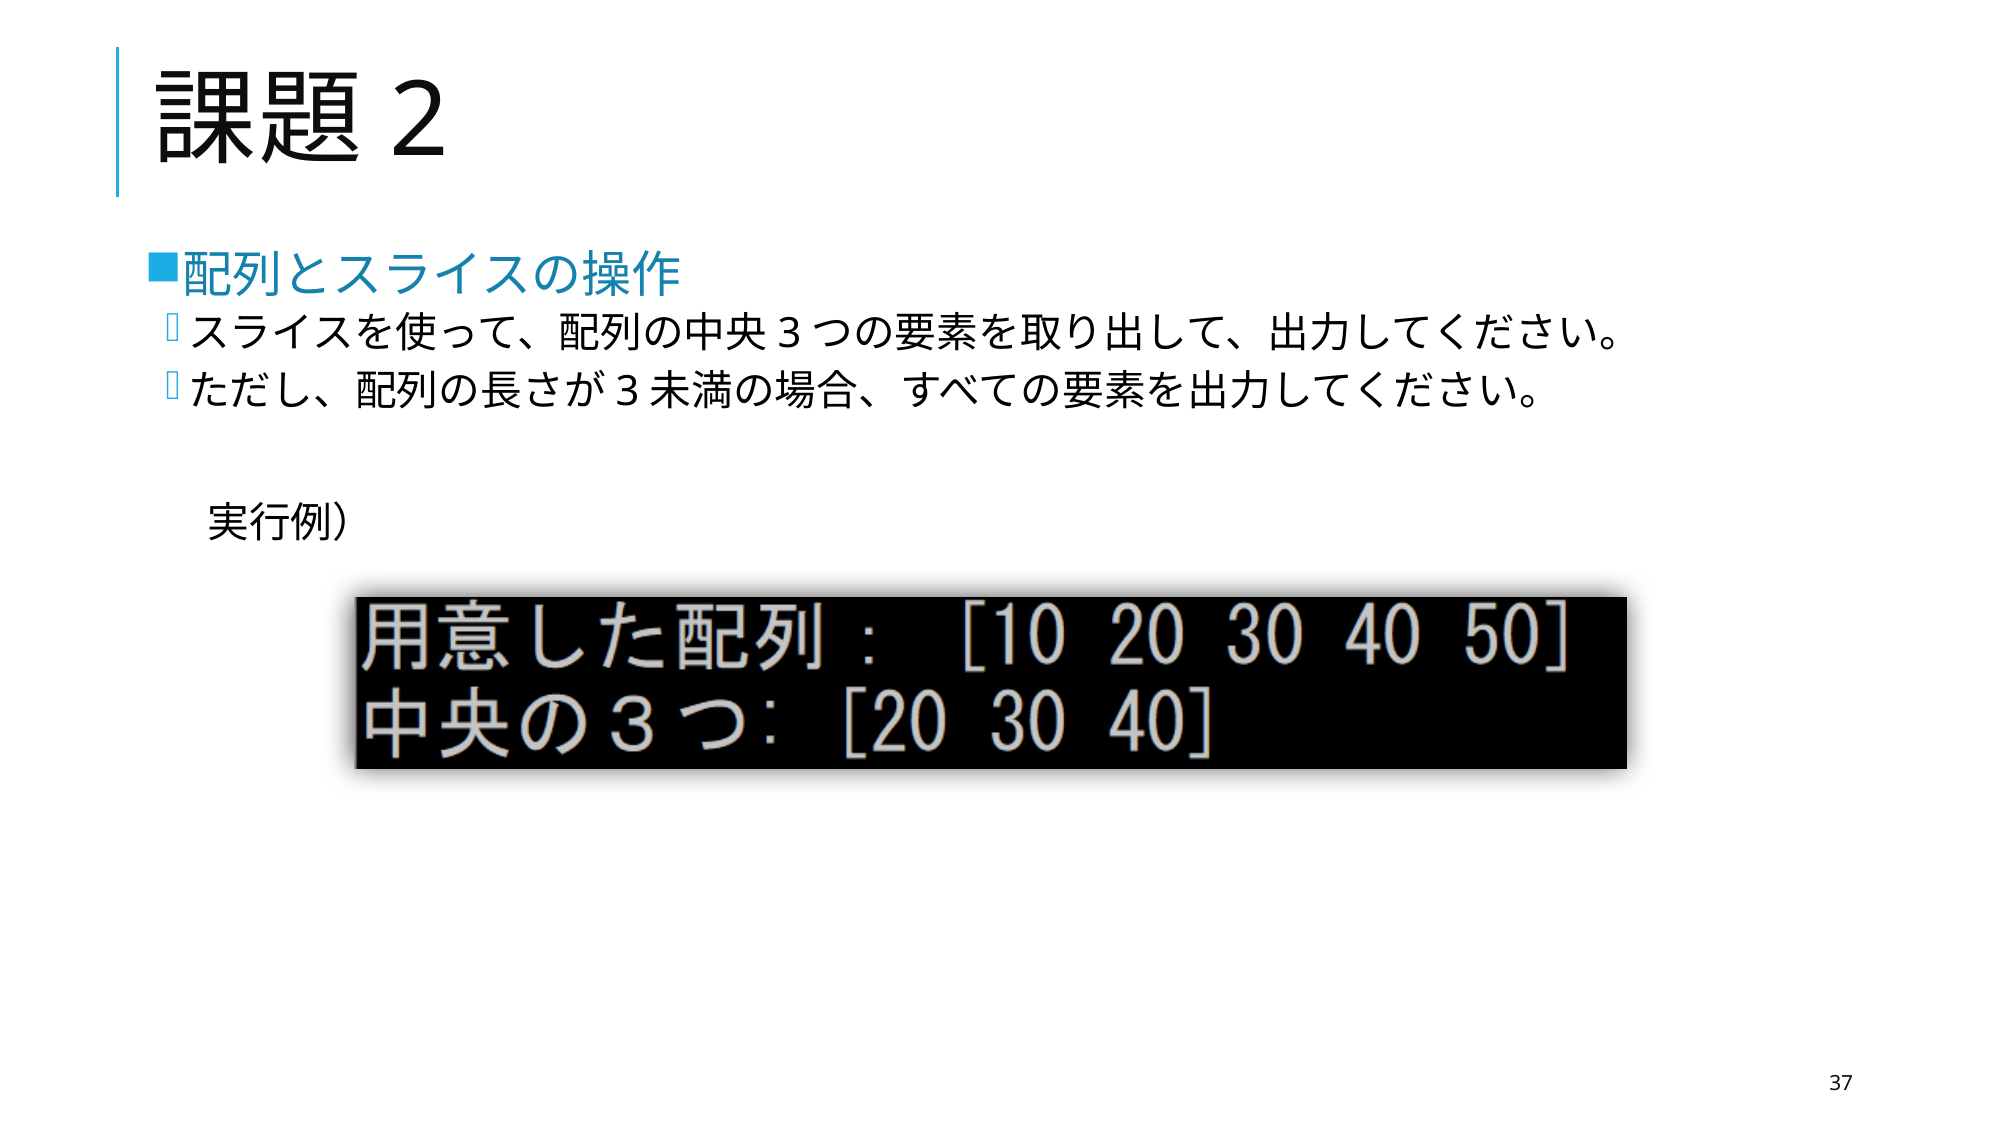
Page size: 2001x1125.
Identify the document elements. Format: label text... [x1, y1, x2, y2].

picture [353, 597, 1627, 769]
slide_number 37 [1814, 1061, 1896, 1107]
list 配列とスライスの操作 スライスを使って、配列の中央3つの要素を取り出して、出力してください。 ただし、配列の長さが3未満の場合、すべての要素を出力してください。 実行例） [137, 241, 1896, 1042]
title 課題2 [137, 44, 1896, 206]
